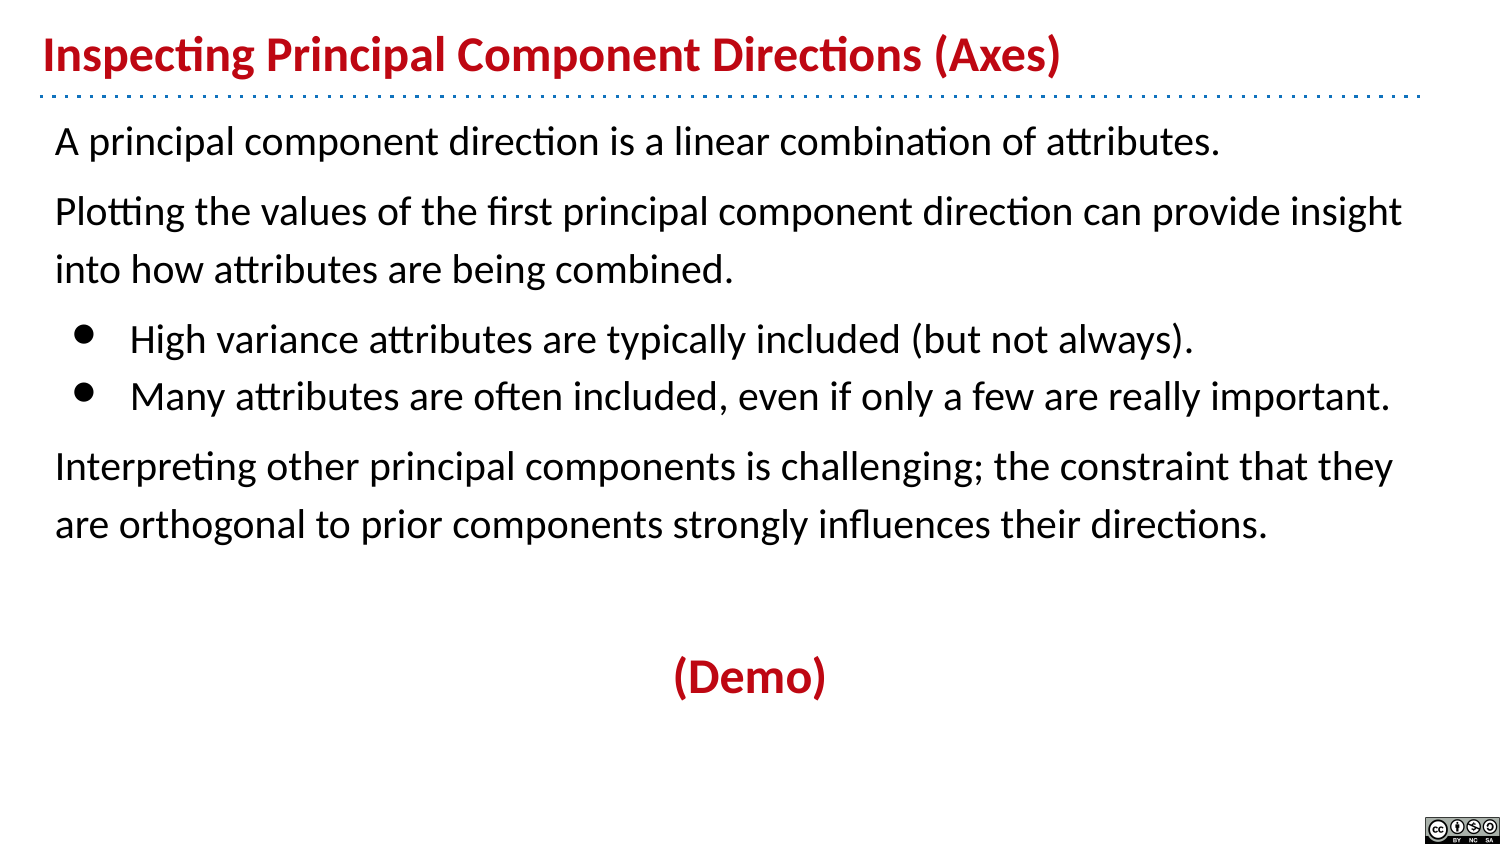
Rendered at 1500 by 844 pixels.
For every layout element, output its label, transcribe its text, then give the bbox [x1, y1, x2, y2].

list A principal component direction is a linear combination of attributes. Plotting the values of the first principal component direction can provide insight into how attributes are being combined. High variance attributes are typically included (but not always). Many attributes are often included, even if only a few are really important. Interpreting other principal components is challenging; the constraint that they are orthogonal to prior components strongly influences their directions. [39, 91, 1425, 773]
title (Demo) [639, 640, 861, 719]
title Inspecting Principal Component Directions (Axes) [27, 15, 1378, 97]
picture [1425, 817, 1500, 844]
